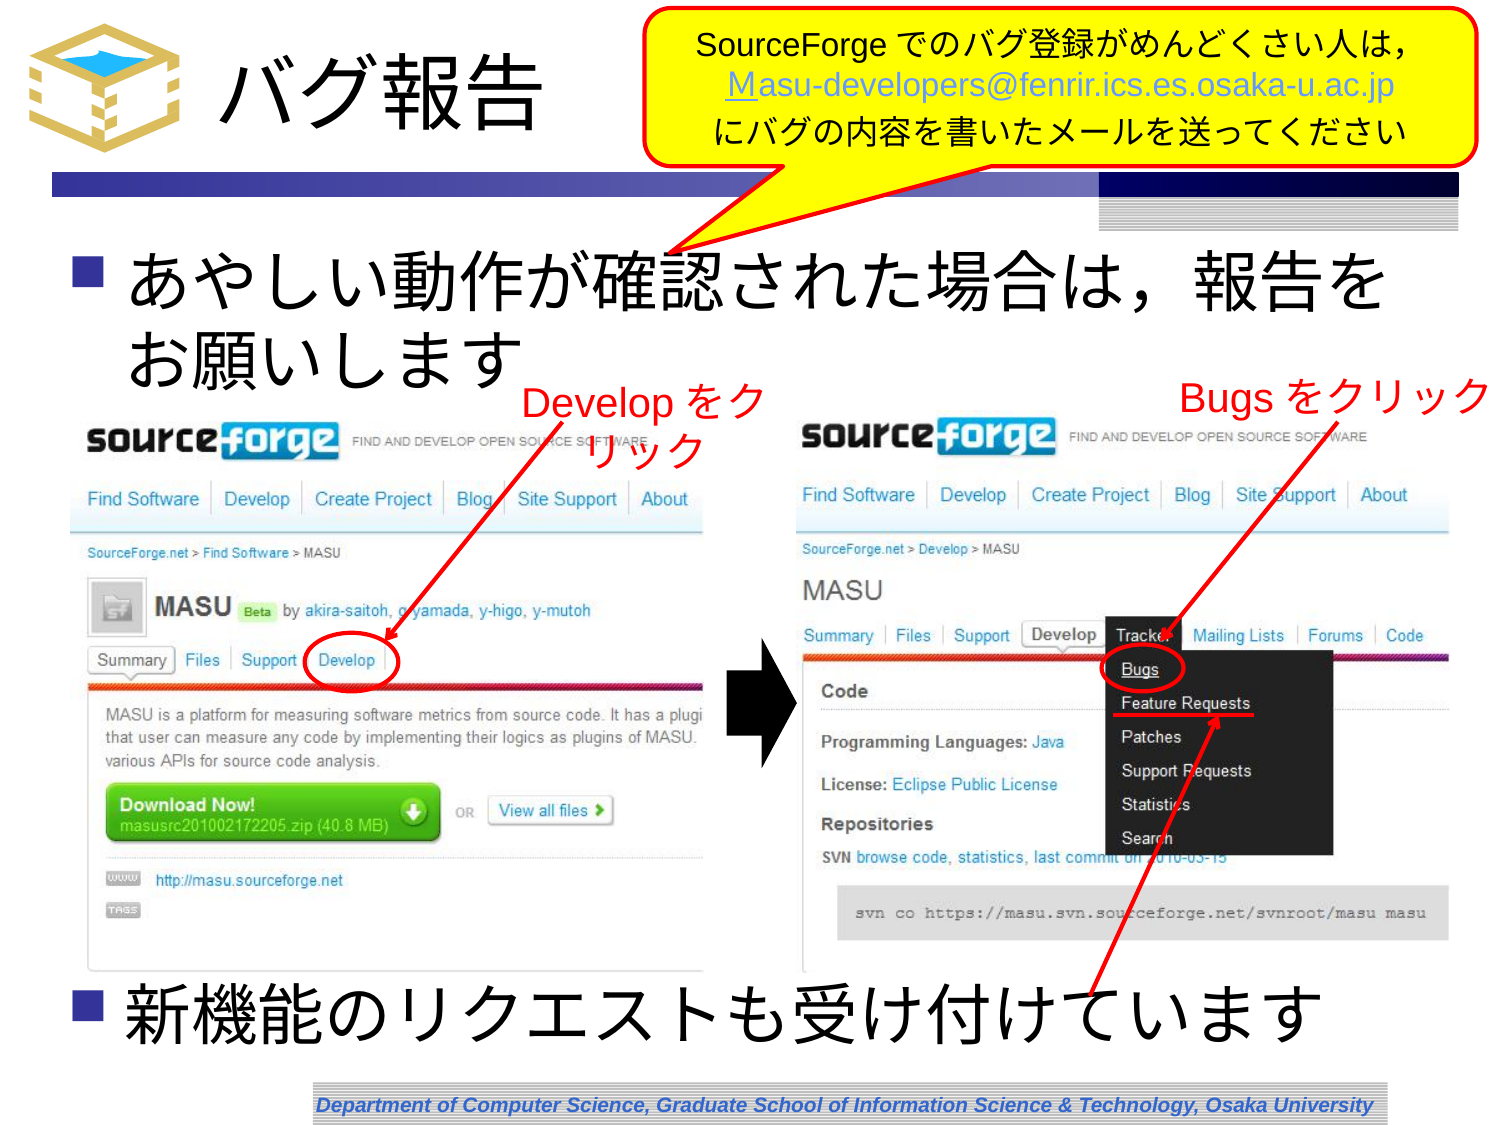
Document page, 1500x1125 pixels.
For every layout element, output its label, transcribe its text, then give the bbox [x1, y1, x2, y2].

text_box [363, 442, 584, 621]
title バグ報告 [198, 18, 655, 162]
picture [70, 421, 704, 974]
text_box Bugsをクリック [1160, 363, 1500, 429]
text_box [1013, 790, 1296, 921]
text_box [726, 637, 791, 769]
list あやしい動作が確認された場合は，報告をお願いします 新機能のリクエストも受け付けています [52, 231, 1460, 1024]
picture [796, 409, 1450, 973]
text_box Developをクリック [468, 367, 821, 483]
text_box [1139, 442, 1360, 621]
text_box SourceForgeでのバグ登録がめんどくさい人は， Ｍasu-developers@fenrir.ics.es.osaka-u.ac.jp にバグの内容を書いたメールを送ってください [644, 7, 1477, 254]
